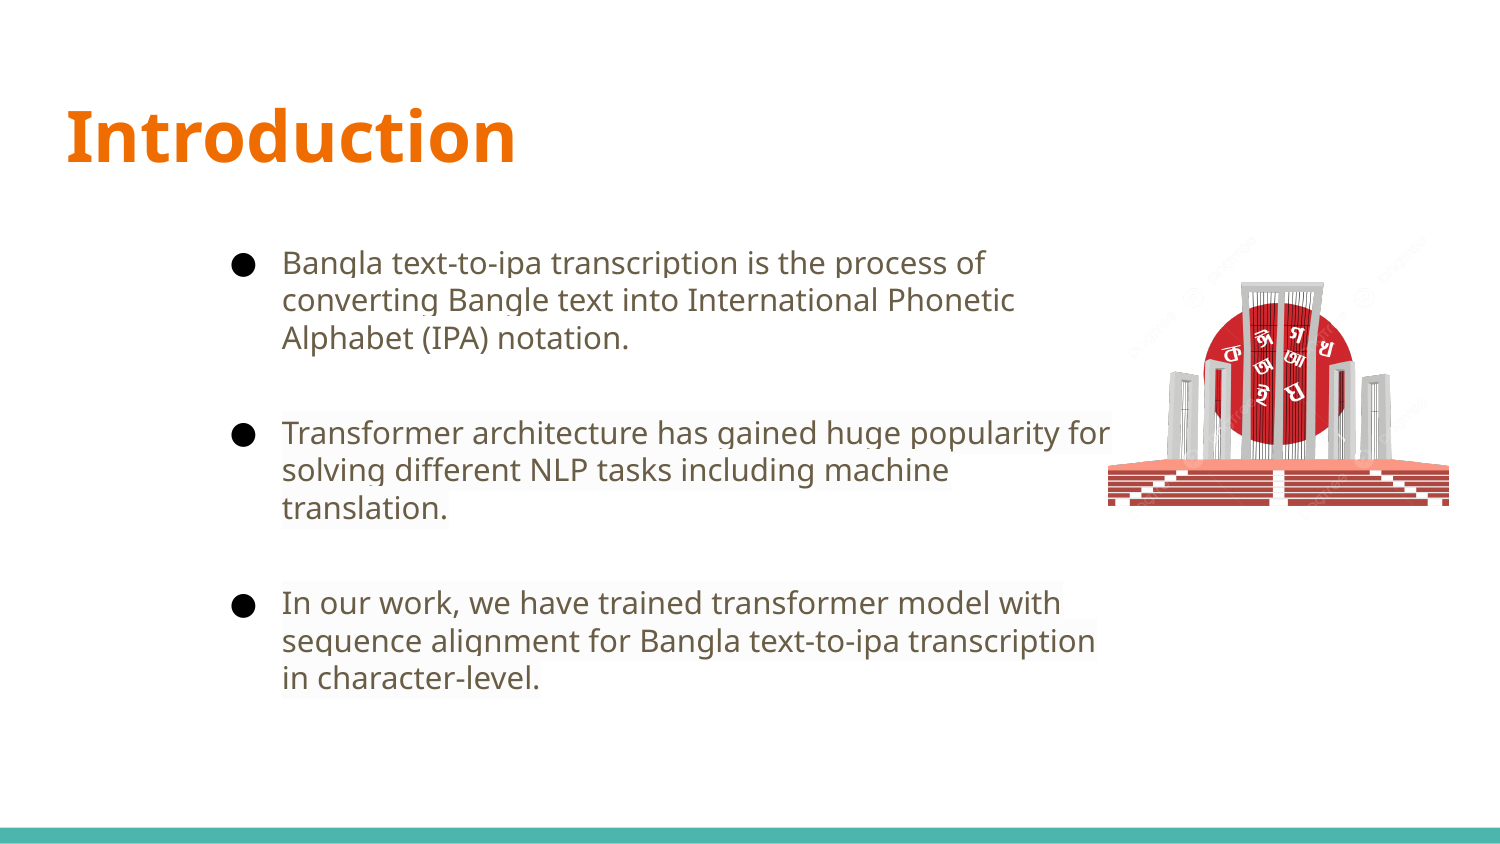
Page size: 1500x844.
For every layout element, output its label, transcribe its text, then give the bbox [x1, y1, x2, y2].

text_box In our work, we have trained transformer model with sequence alignment for Bangla text-to-ipa transcription in character-level. [191, 564, 1128, 715]
picture [1107, 217, 1450, 540]
text_box Bangla text-to-ipa transcription is the process of converting Bangle text into International Phonetic Alphabet (IPA) notation. [191, 223, 1102, 375]
text_box Transformer architecture has gained huge popularity for solving different NLP tasks including machine translation. [191, 406, 1102, 533]
title Introduction [51, 76, 1449, 193]
